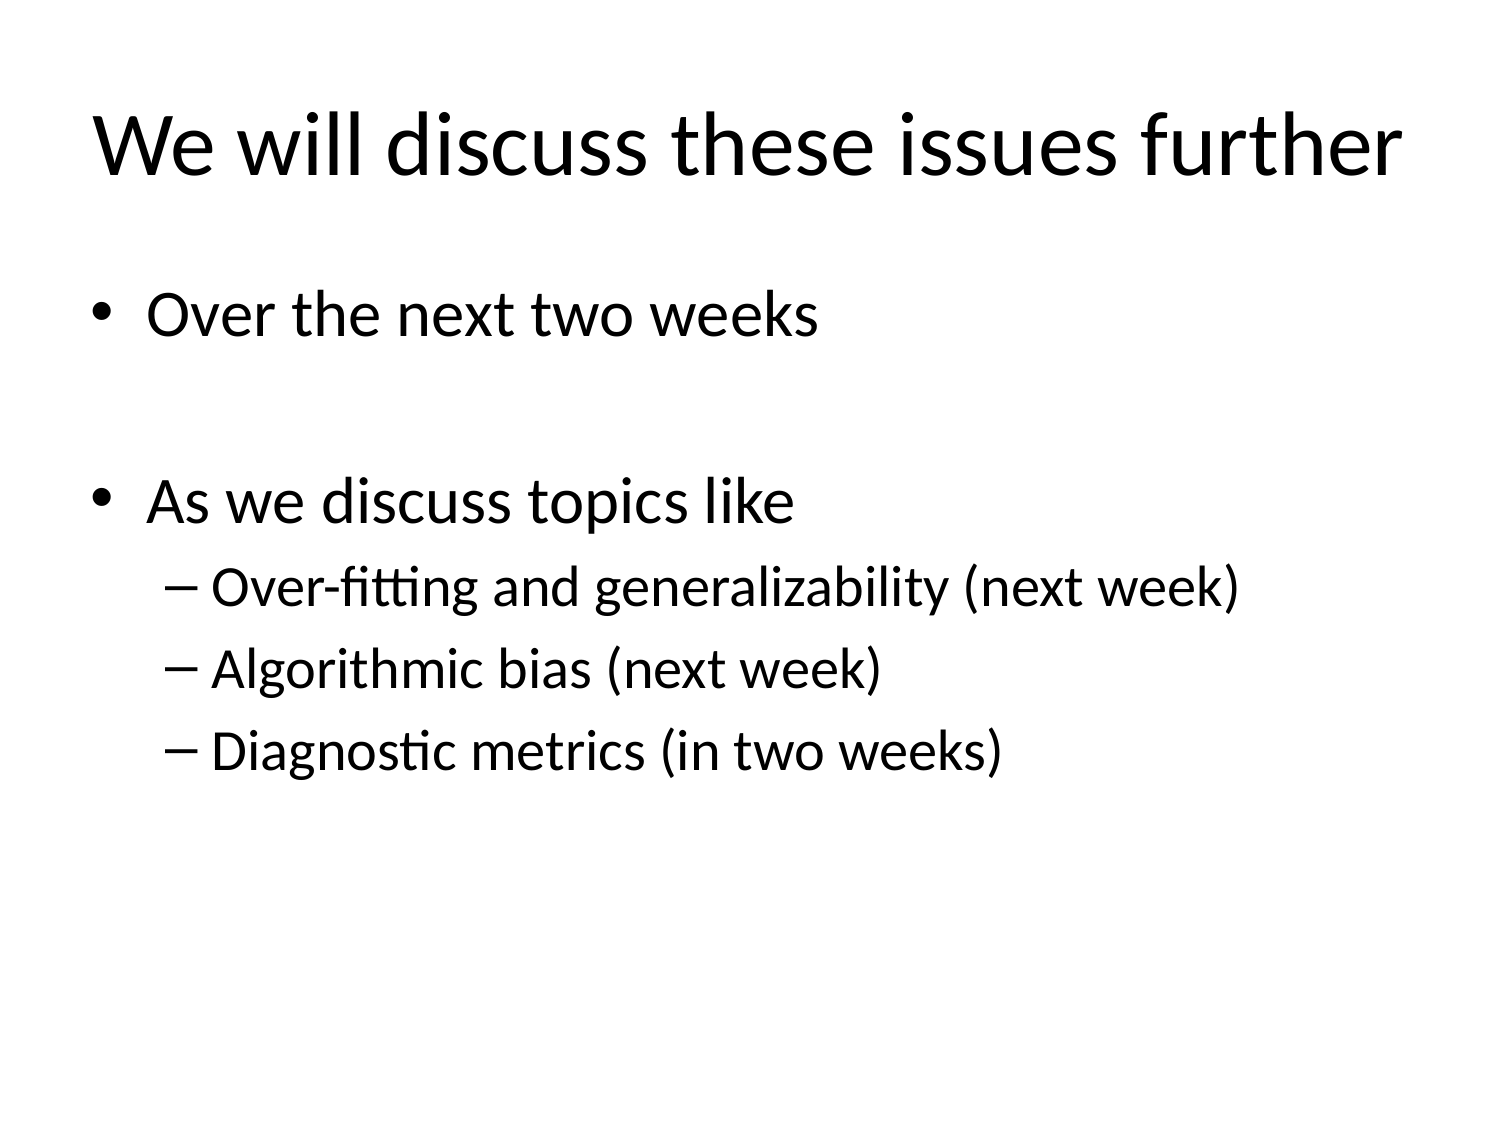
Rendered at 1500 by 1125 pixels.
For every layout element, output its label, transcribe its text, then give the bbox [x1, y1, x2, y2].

list Over the next two weeks As we discuss topics like Over-fitting and generalizability (next week) Algorithmic bias (next week) Diagnostic metrics (in two weeks) [75, 262, 1425, 1005]
title We will discuss these issues further [75, 45, 1425, 233]
